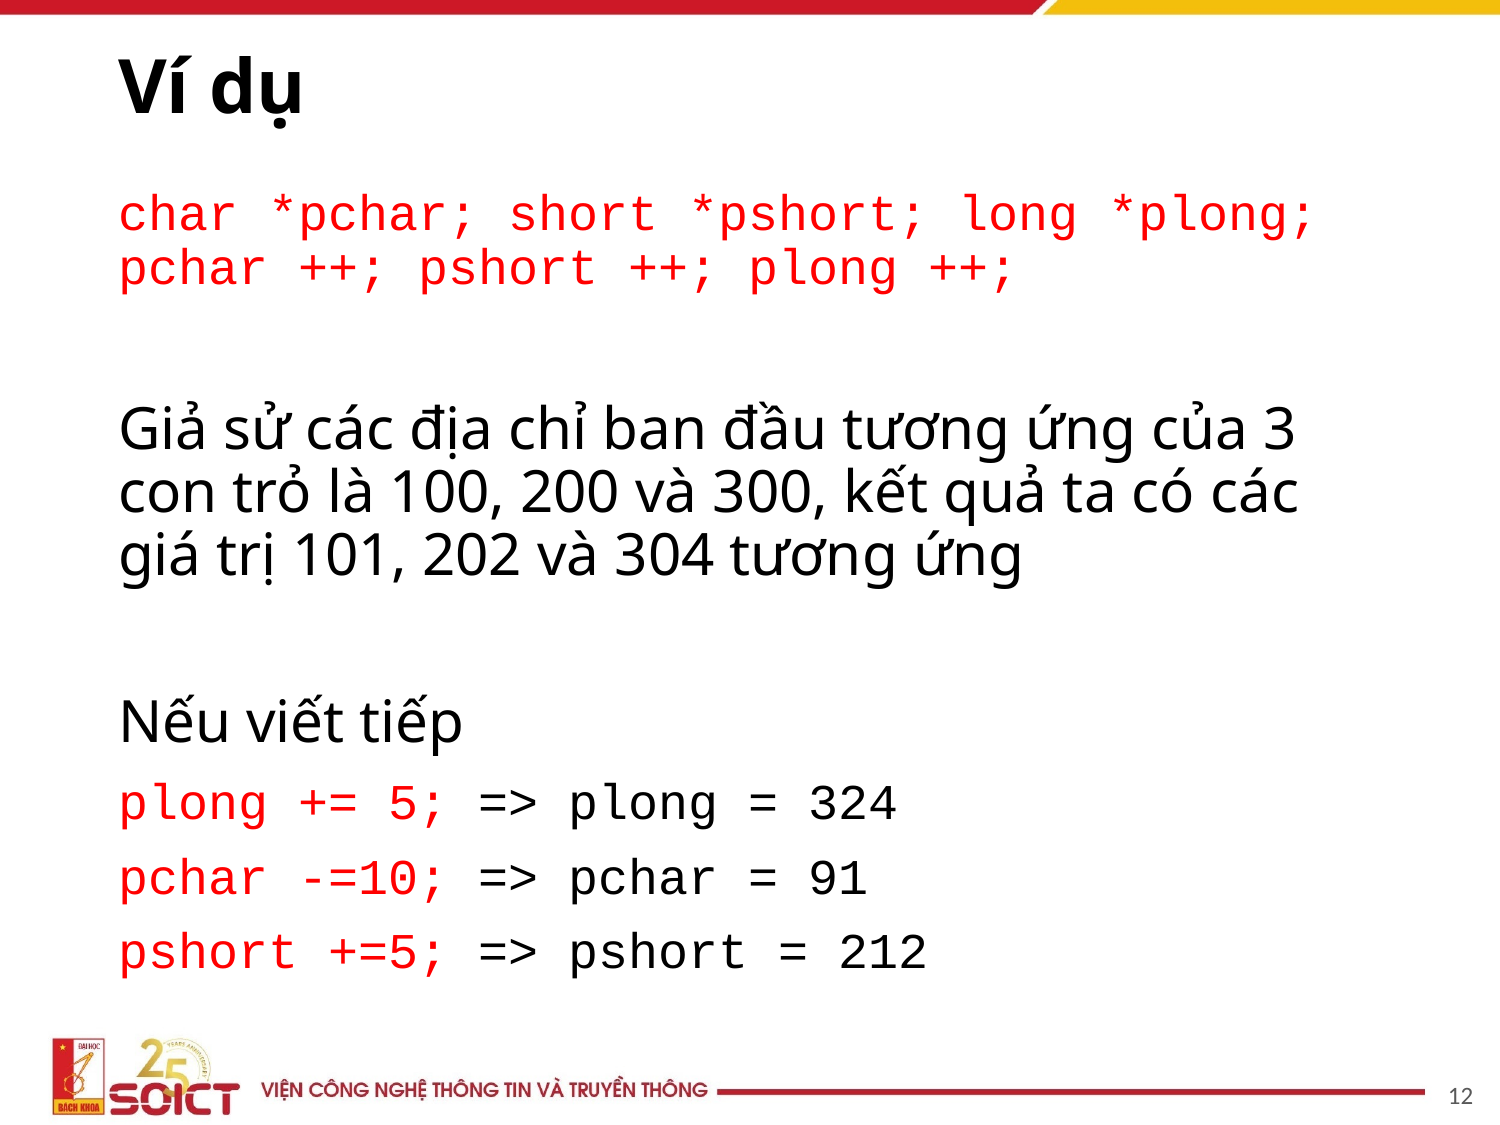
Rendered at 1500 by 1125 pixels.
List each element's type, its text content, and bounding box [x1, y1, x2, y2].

slide_number ‹#› [1300, 1065, 1489, 1125]
list char *pchar; short *pshort; long *plong; pchar ++; pshort ++; plong ++; Giả sử các địa chỉ ban đầu tương ứng của 3 con trỏ là 100, 200 và 300, kết quả ta có các giá trị 101, 202 và 304 tương ứng Nếu viết tiếp plong += 5; => plong = 324 pchar -=10; => pchar = 91 pshort +=5; => pshort = 212 [103, 179, 1397, 997]
title Ví dụ [103, 24, 1397, 155]
picture [0, 0, 1500, 1125]
